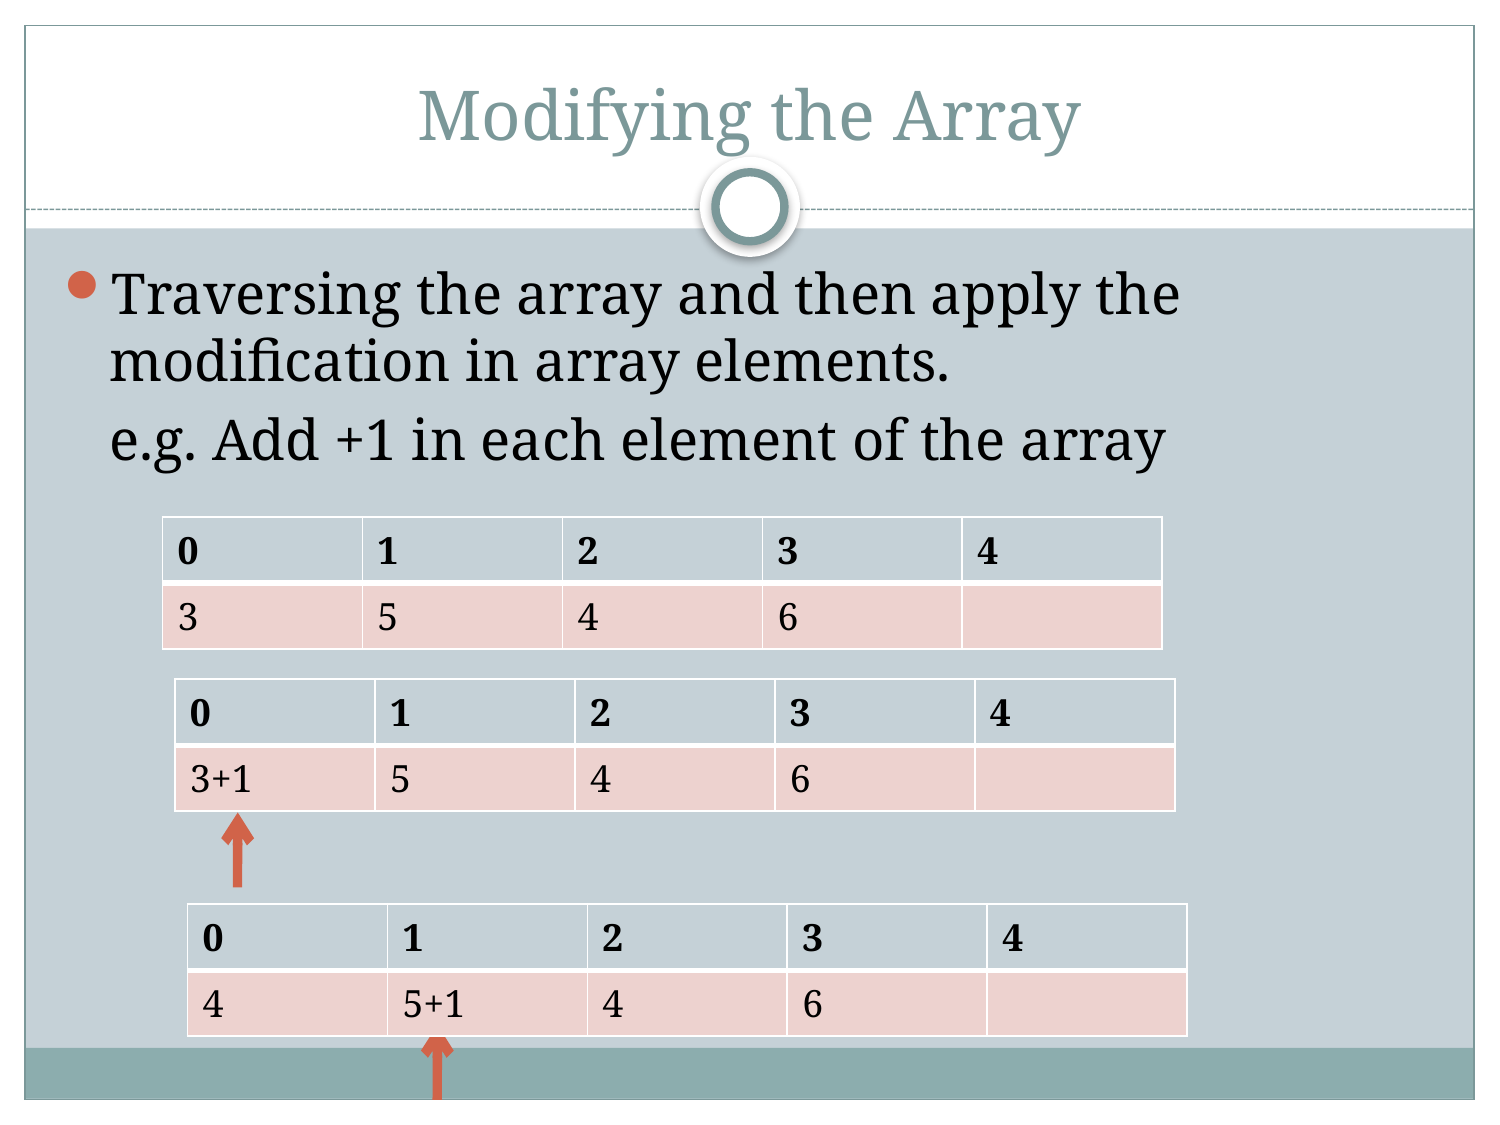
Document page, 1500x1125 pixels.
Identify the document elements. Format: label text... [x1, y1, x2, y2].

table_cell 4 [188, 973, 387, 1035]
table_cell 3+1 [176, 748, 374, 810]
table_header 0 [176, 680, 374, 743]
table_header 4 [963, 518, 1161, 580]
table_header 3 [776, 680, 974, 743]
table_cell 6 [776, 748, 974, 810]
table_cell [976, 748, 1174, 810]
table_header 1 [376, 680, 574, 743]
table_cell 6 [763, 586, 961, 648]
table_header 4 [988, 905, 1186, 968]
table_header 0 [163, 518, 362, 580]
table_cell [963, 586, 1161, 648]
title Modifying the Array [49, 37, 1450, 162]
table_cell 5+1 [388, 973, 587, 1035]
table_cell 3 [163, 586, 362, 648]
table_header 2 [576, 680, 774, 743]
table_cell 4 [576, 748, 774, 810]
table_header 3 [763, 518, 961, 580]
table_cell [988, 973, 1186, 1035]
table_header 3 [788, 905, 986, 968]
table_cell 5 [376, 748, 574, 810]
table_cell 4 [588, 973, 786, 1035]
table_cell 4 [563, 586, 762, 648]
table_header 1 [363, 518, 562, 580]
table_cell 6 [788, 973, 986, 1035]
table_header 1 [388, 905, 587, 968]
table_cell 5 [363, 586, 562, 648]
table_header 4 [976, 680, 1174, 743]
list Traversing the array and then apply the modification in array elements. e.g. Add +1 in each element of the array [49, 250, 1445, 1001]
table_header 0 [188, 905, 387, 968]
table_header 2 [588, 905, 786, 968]
table_header 2 [563, 518, 762, 580]
